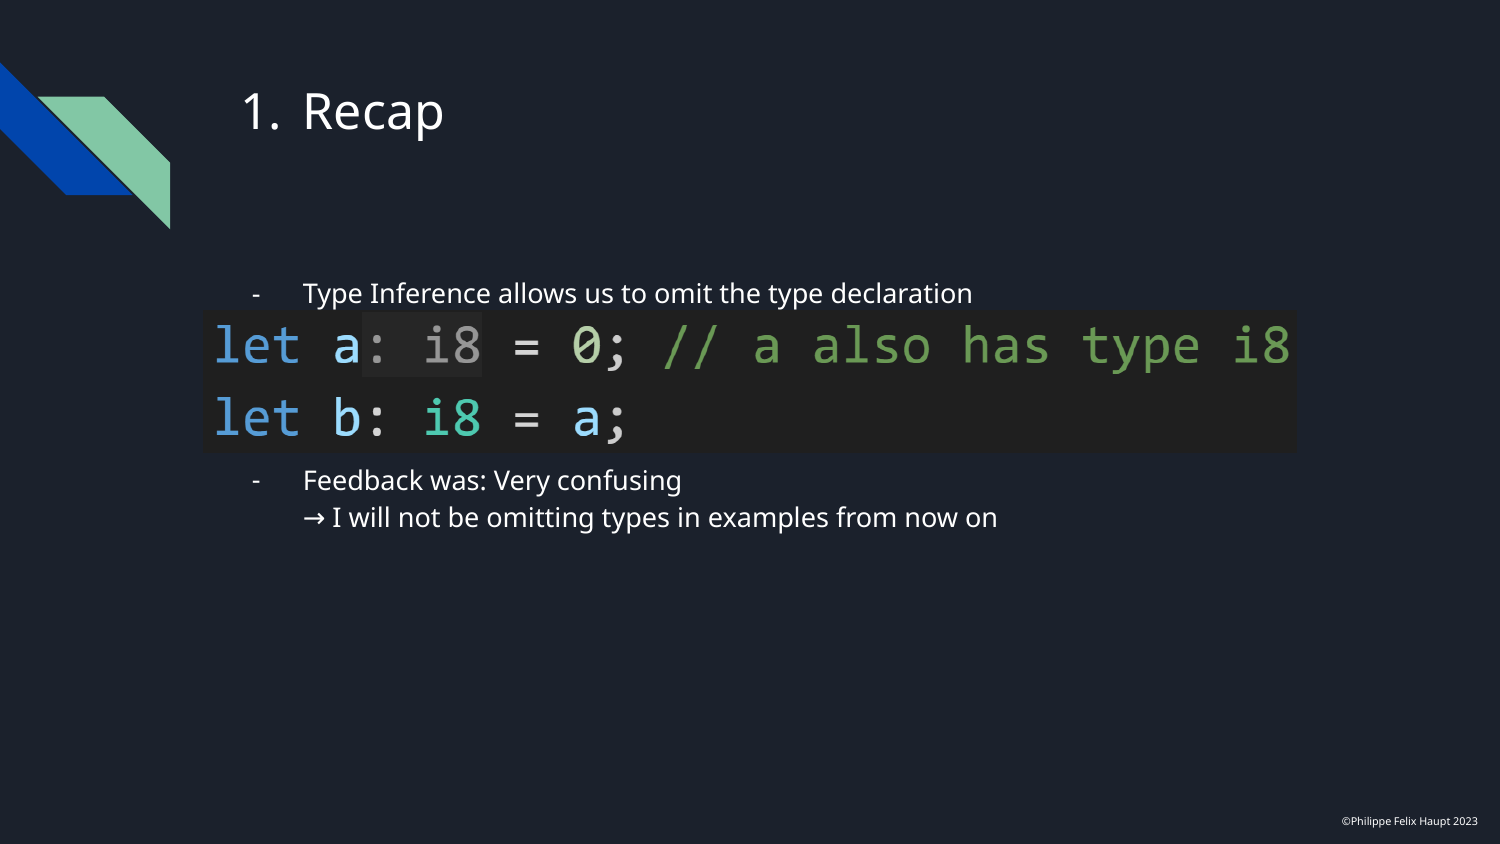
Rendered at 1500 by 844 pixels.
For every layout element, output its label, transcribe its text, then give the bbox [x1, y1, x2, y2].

title Recap [212, 64, 1368, 215]
subtitle ©Philippe Felix Haupt 2023 [1326, 801, 1500, 844]
list Type Inference allows us to omit the type declaration Feedback was: Very confusing → I will not be omitting types in examples from now on [212, 257, 1368, 735]
picture [203, 310, 1297, 453]
